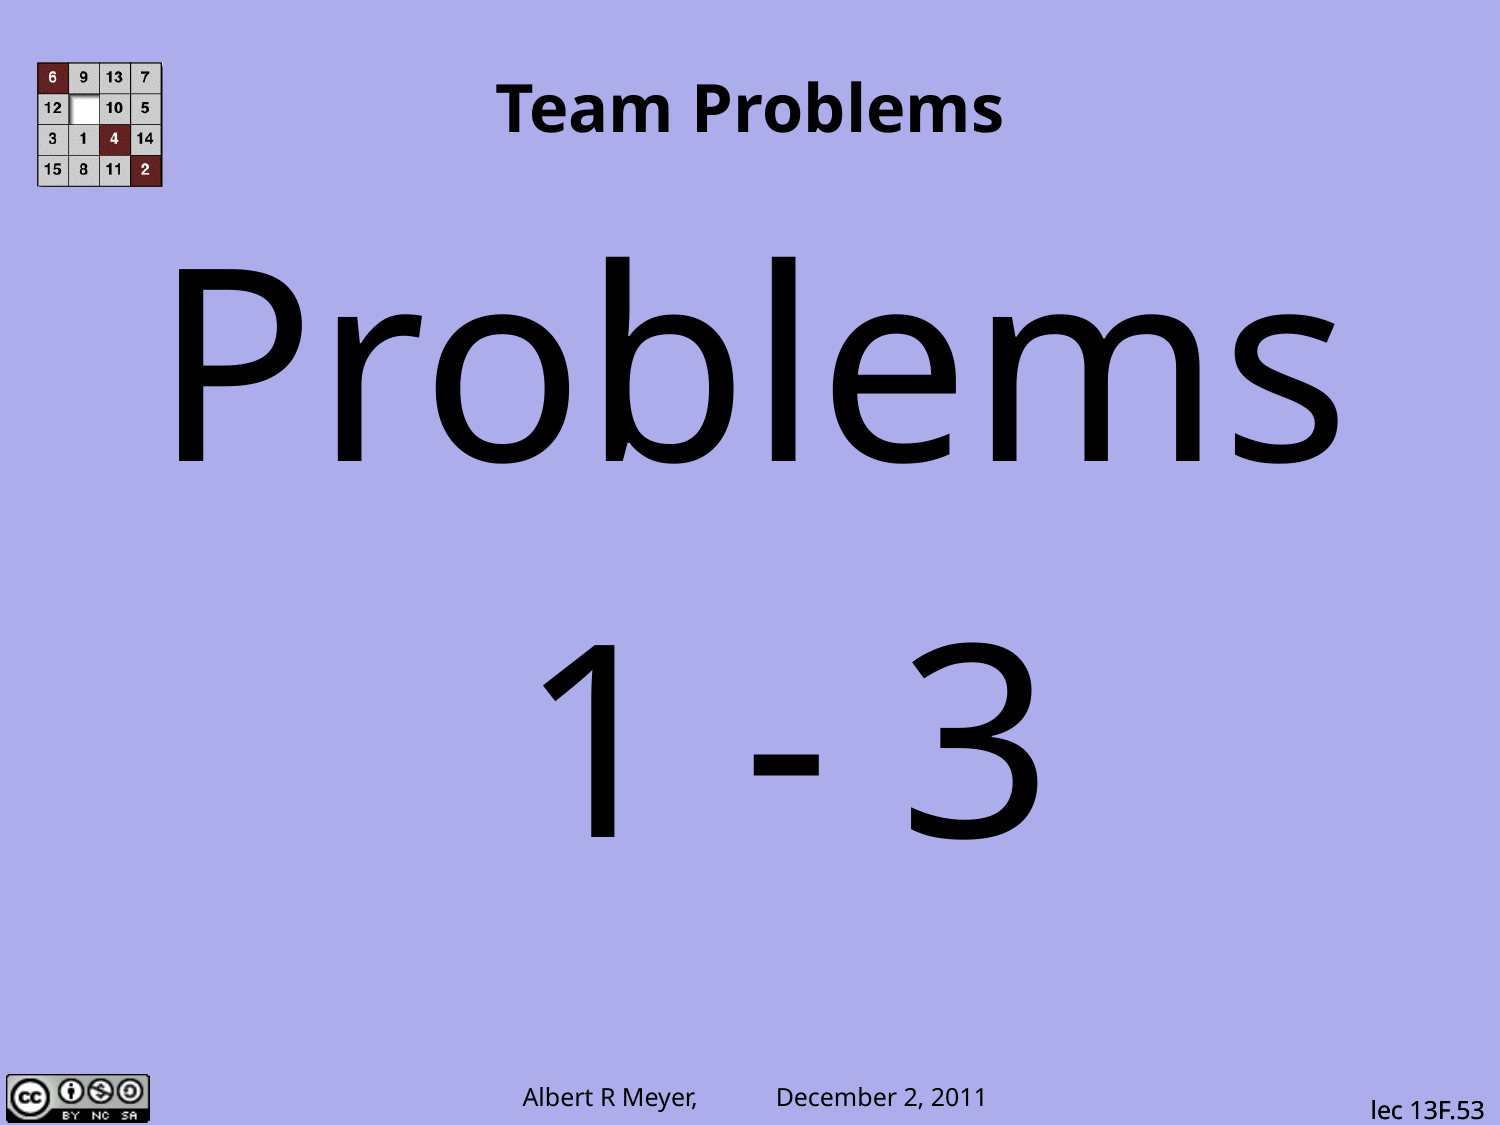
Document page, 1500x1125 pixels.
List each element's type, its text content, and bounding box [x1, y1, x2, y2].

picture [37, 62, 163, 187]
list Problems 1 - 3 [137, 185, 1367, 953]
title Team Problems [212, 37, 1288, 176]
picture [6, 1074, 150, 1123]
text_box lec 13F.53 [1262, 1087, 1500, 1125]
